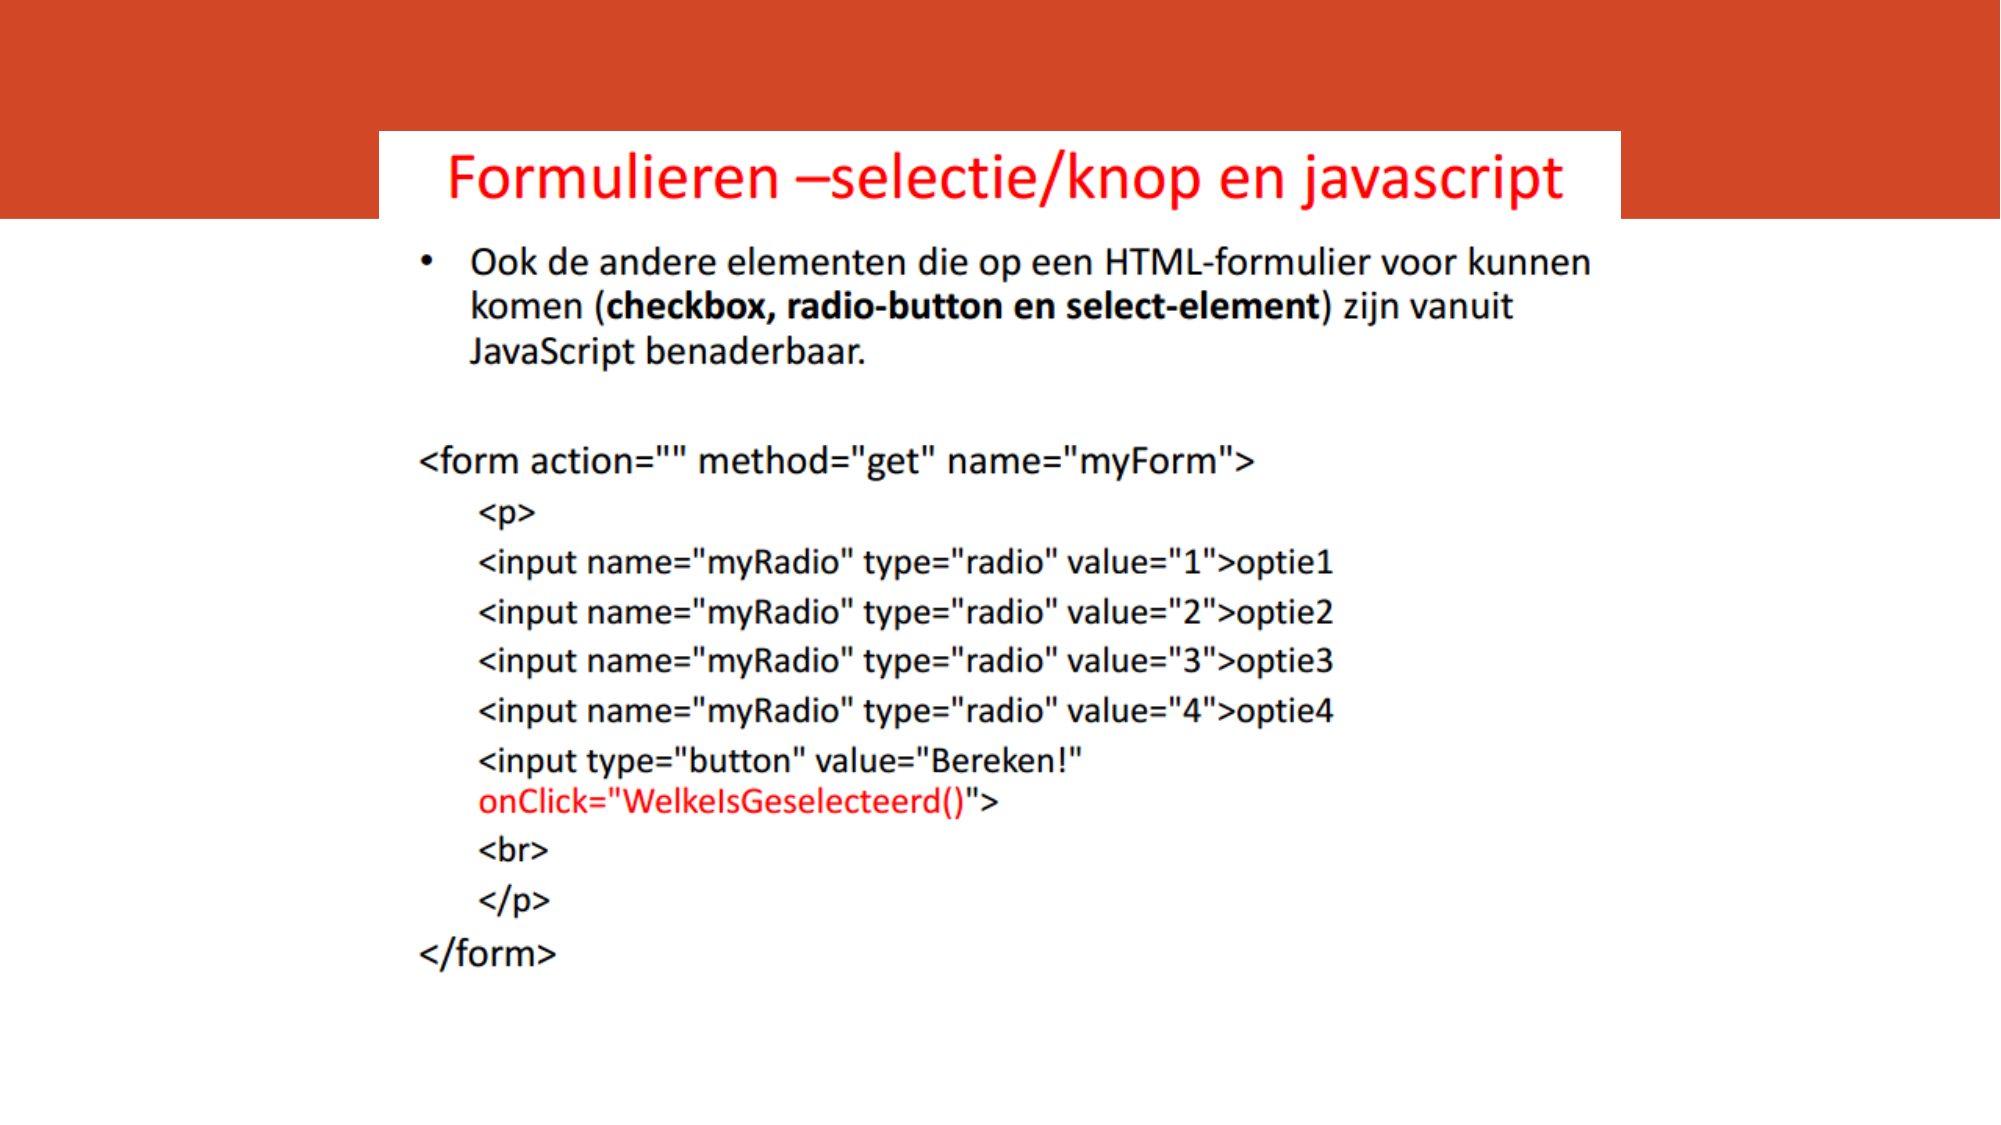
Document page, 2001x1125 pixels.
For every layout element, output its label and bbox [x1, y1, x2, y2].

picture [379, 131, 1621, 993]
